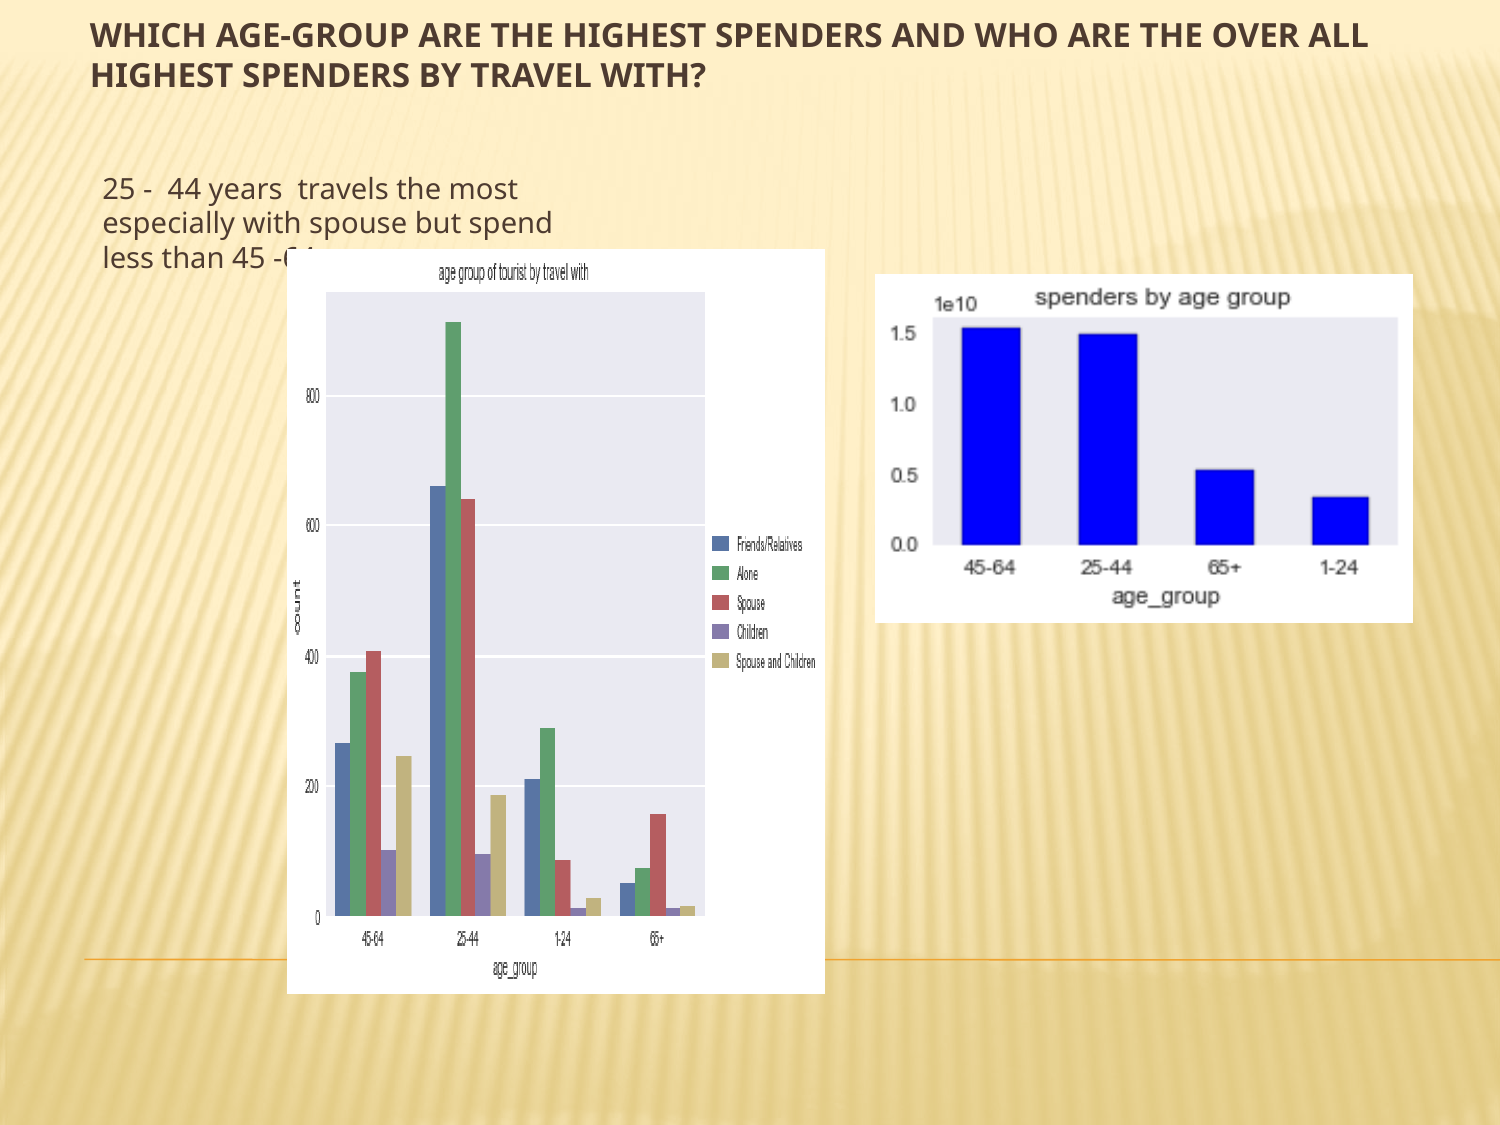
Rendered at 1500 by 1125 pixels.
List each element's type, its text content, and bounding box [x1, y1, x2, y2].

picture [287, 249, 826, 994]
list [874, 274, 1413, 624]
list 25 - 44 years travels the most especially with spouse but spend less than 45 -64 [87, 162, 581, 950]
title which age-group are the highest spenders and who are the over all highest spenders by travel with? [75, 24, 1463, 123]
